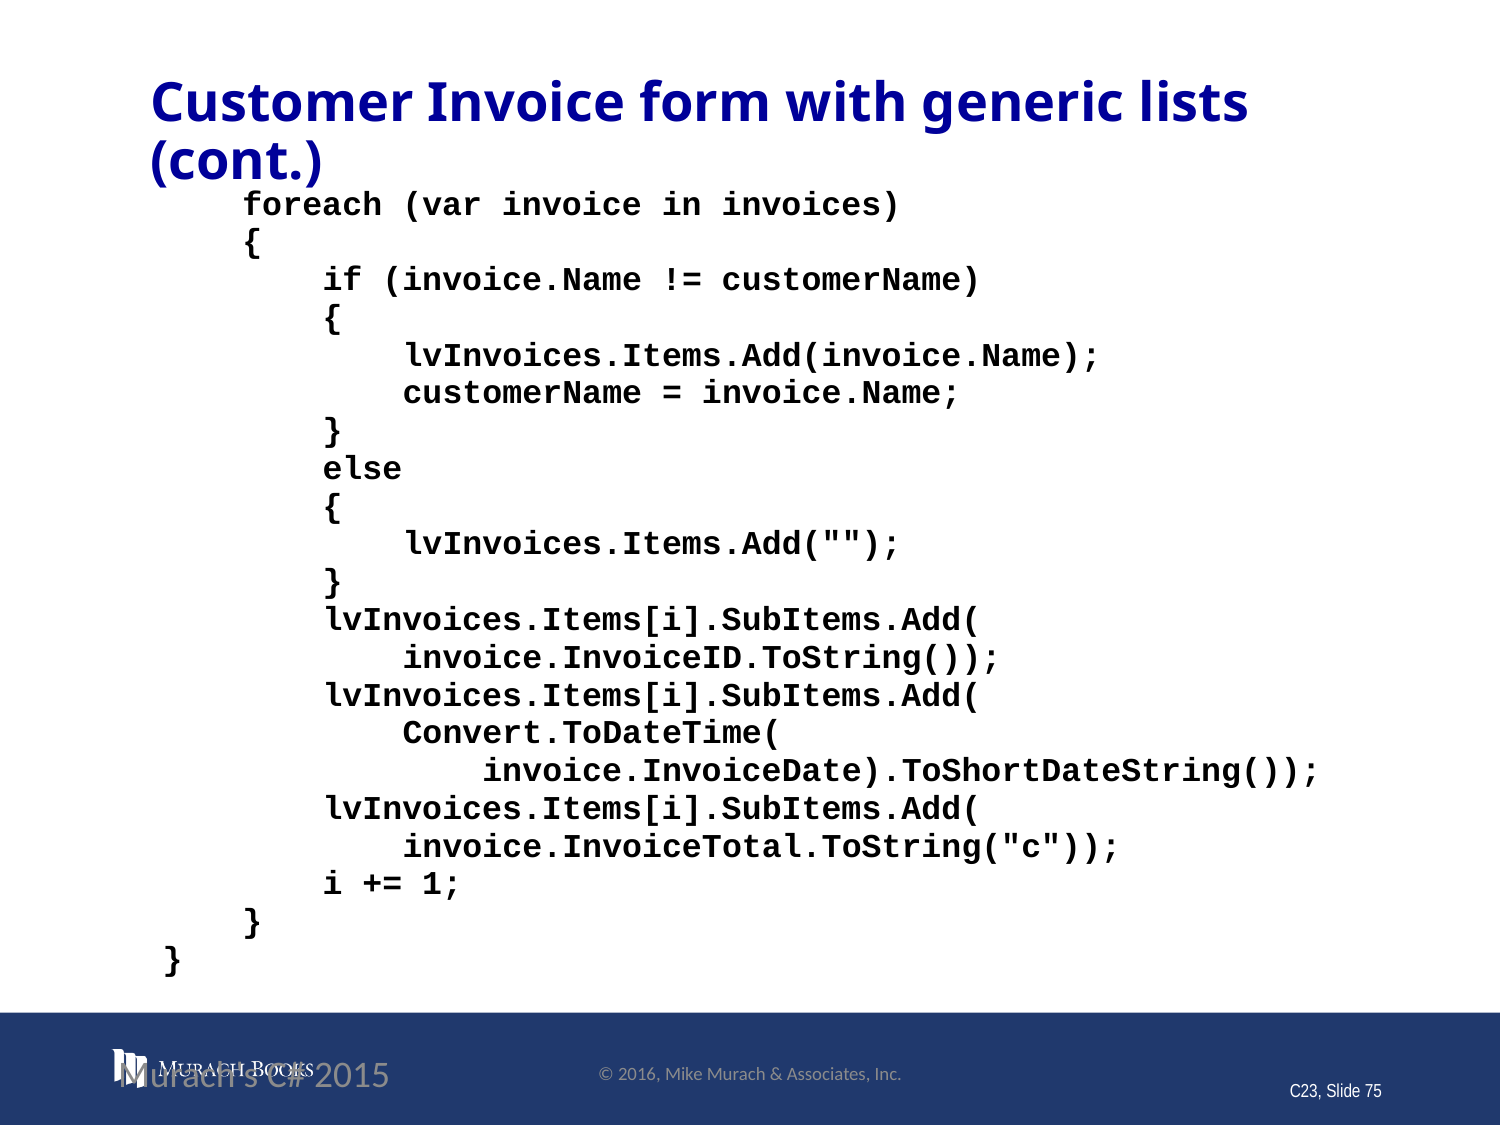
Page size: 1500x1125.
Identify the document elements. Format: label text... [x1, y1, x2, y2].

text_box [162, 187, 1361, 1000]
title Customer Invoice form with generic lists (cont.) [150, 67, 1425, 199]
slide_number C23, Slide 75 [1059, 1042, 1397, 1103]
slide_number Murach's C# 2015 [103, 1042, 441, 1103]
footer © 2016, Mike Murach & Associates, Inc. [496, 1042, 1004, 1103]
